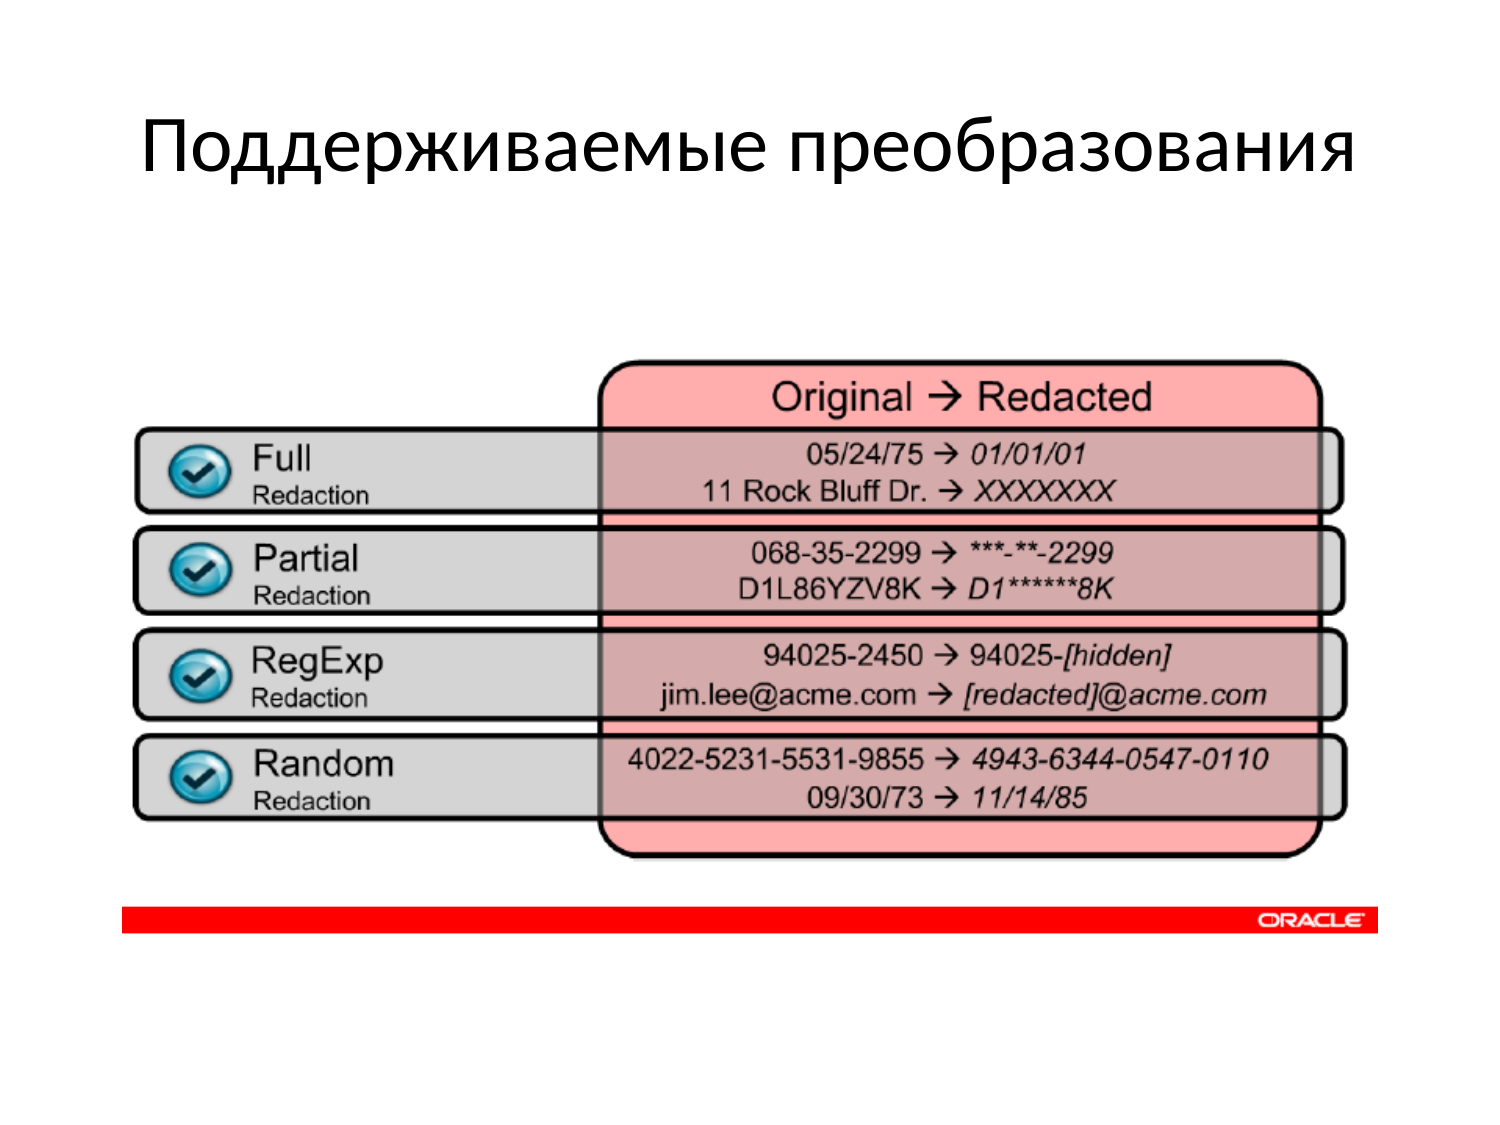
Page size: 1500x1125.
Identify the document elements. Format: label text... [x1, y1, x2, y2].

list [122, 324, 1378, 943]
title Поддерживаемые преобразования [75, 45, 1425, 233]
